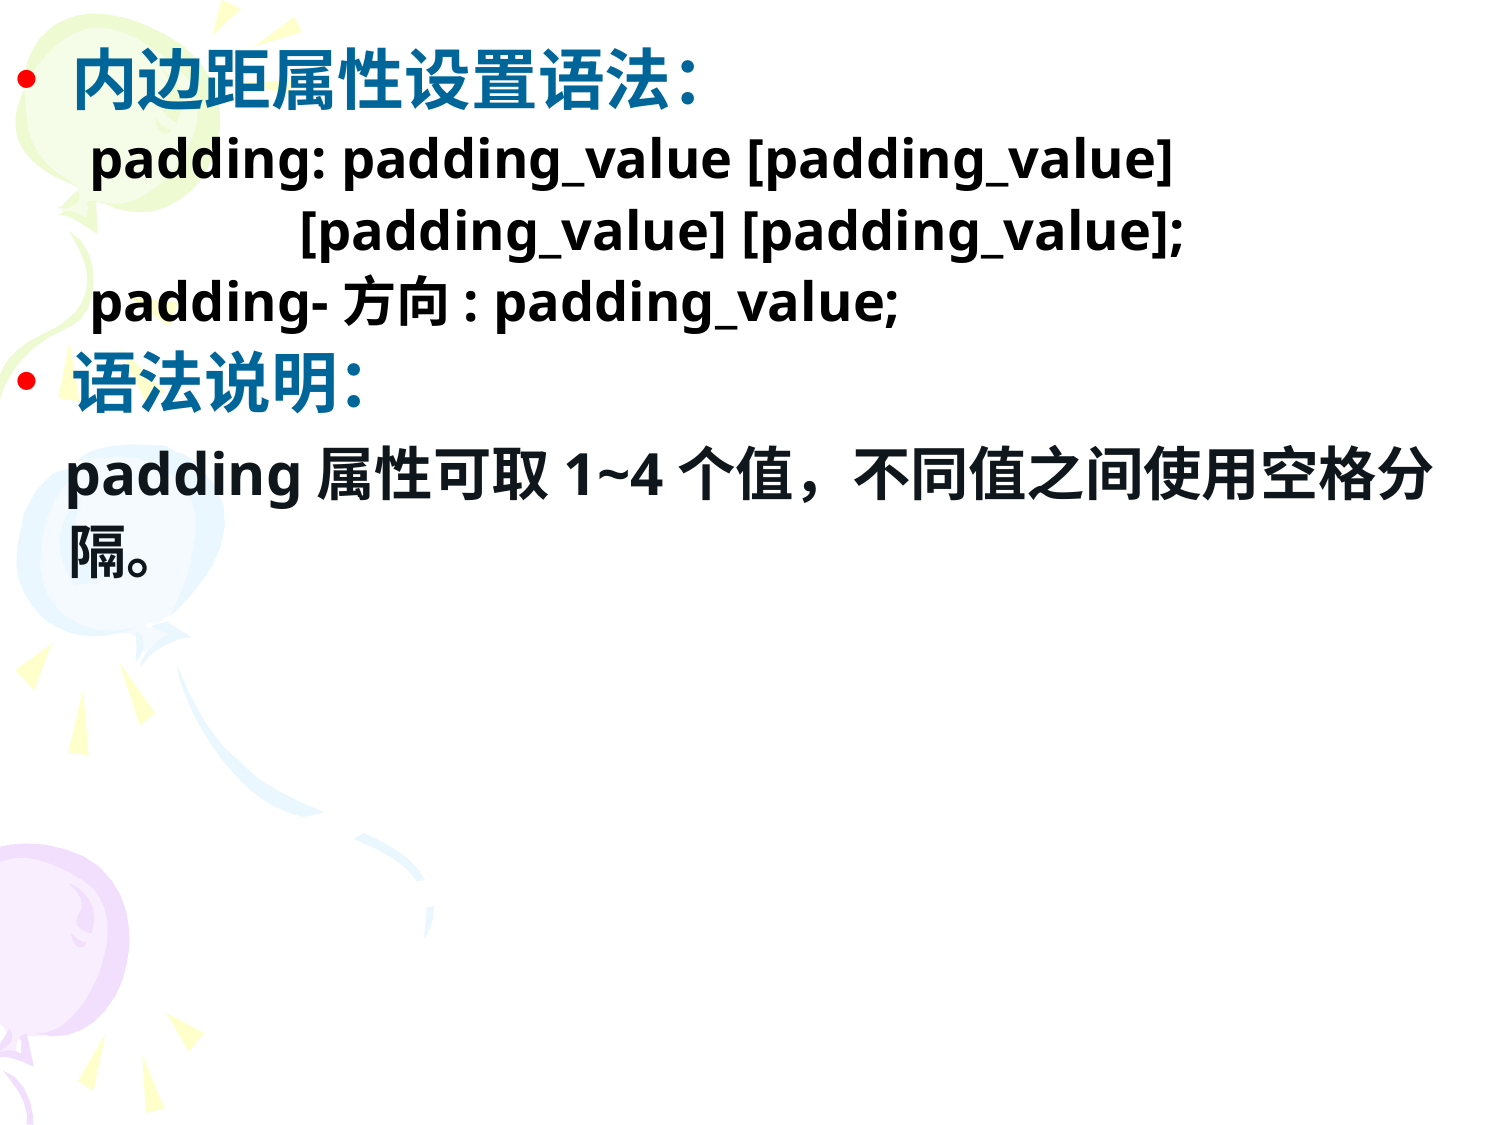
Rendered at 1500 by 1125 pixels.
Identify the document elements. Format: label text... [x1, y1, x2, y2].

list 内边距属性设置语法： padding: padding_value [padding_value] [padding_value] [padding_value]; padding-方向: padding_value; 语法说明： padding属性可取1~4个值，不同值之间使用空格分 隔。 [0, 30, 1500, 1125]
